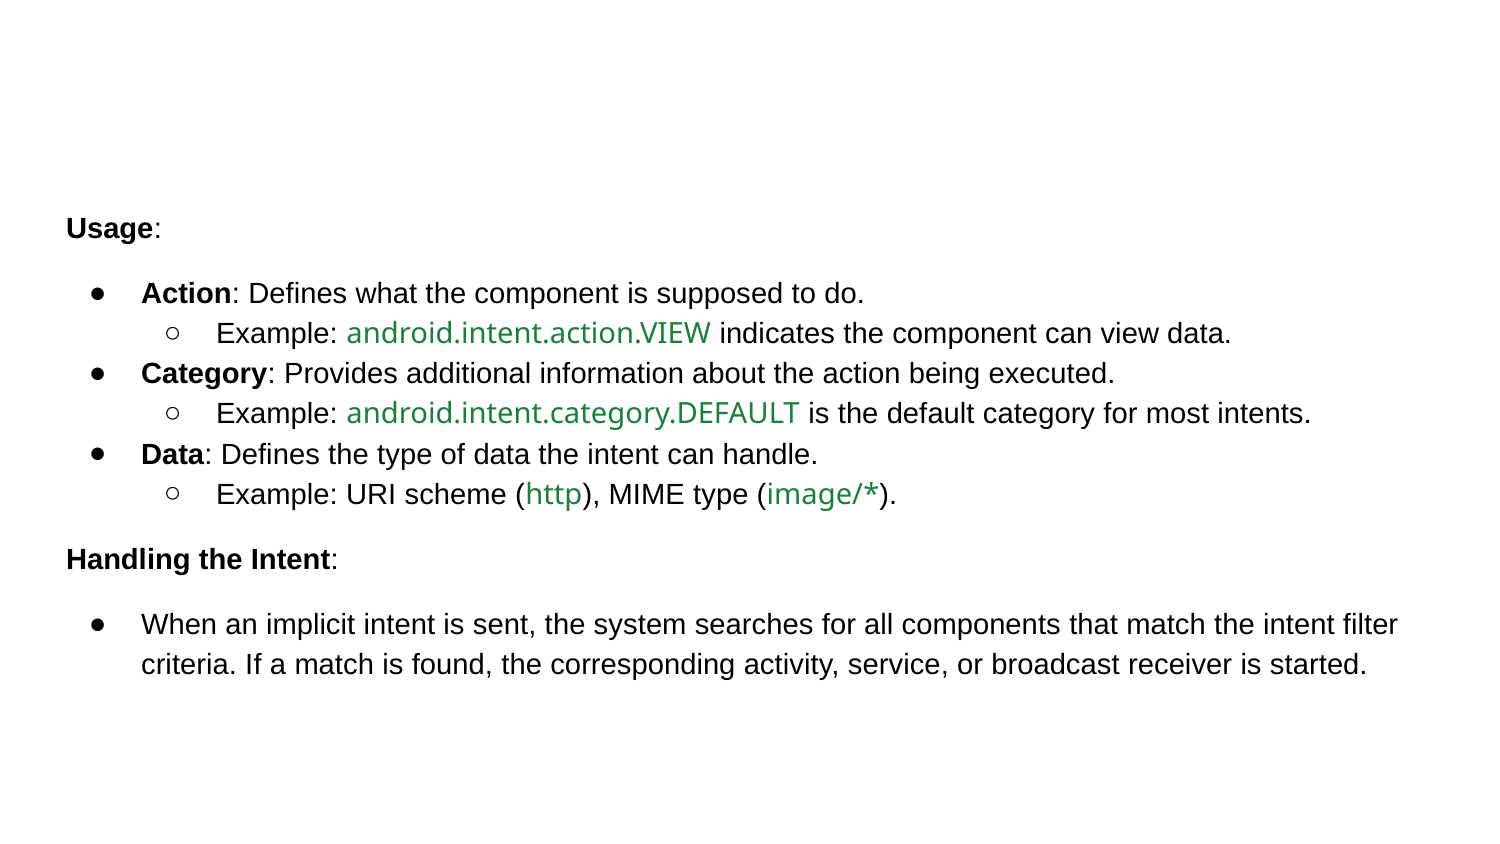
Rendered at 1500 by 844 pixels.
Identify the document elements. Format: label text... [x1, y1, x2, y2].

list Usage: Action: Defines what the component is supposed to do. Example: android.intent.action.VIEW indicates the component can view data. Category: Provides additional information about the action being executed. Example: android.intent.category.DEFAULT is the default category for most intents. Data: Defines the type of data the intent can handle. Example: URI scheme (http), MIME type (image/*). Handling the Intent: When an implicit intent is sent, the system searches for all components that match the intent filter criteria. If a match is found, the corresponding activity, service, or broadcast receiver is started. [51, 189, 1449, 750]
